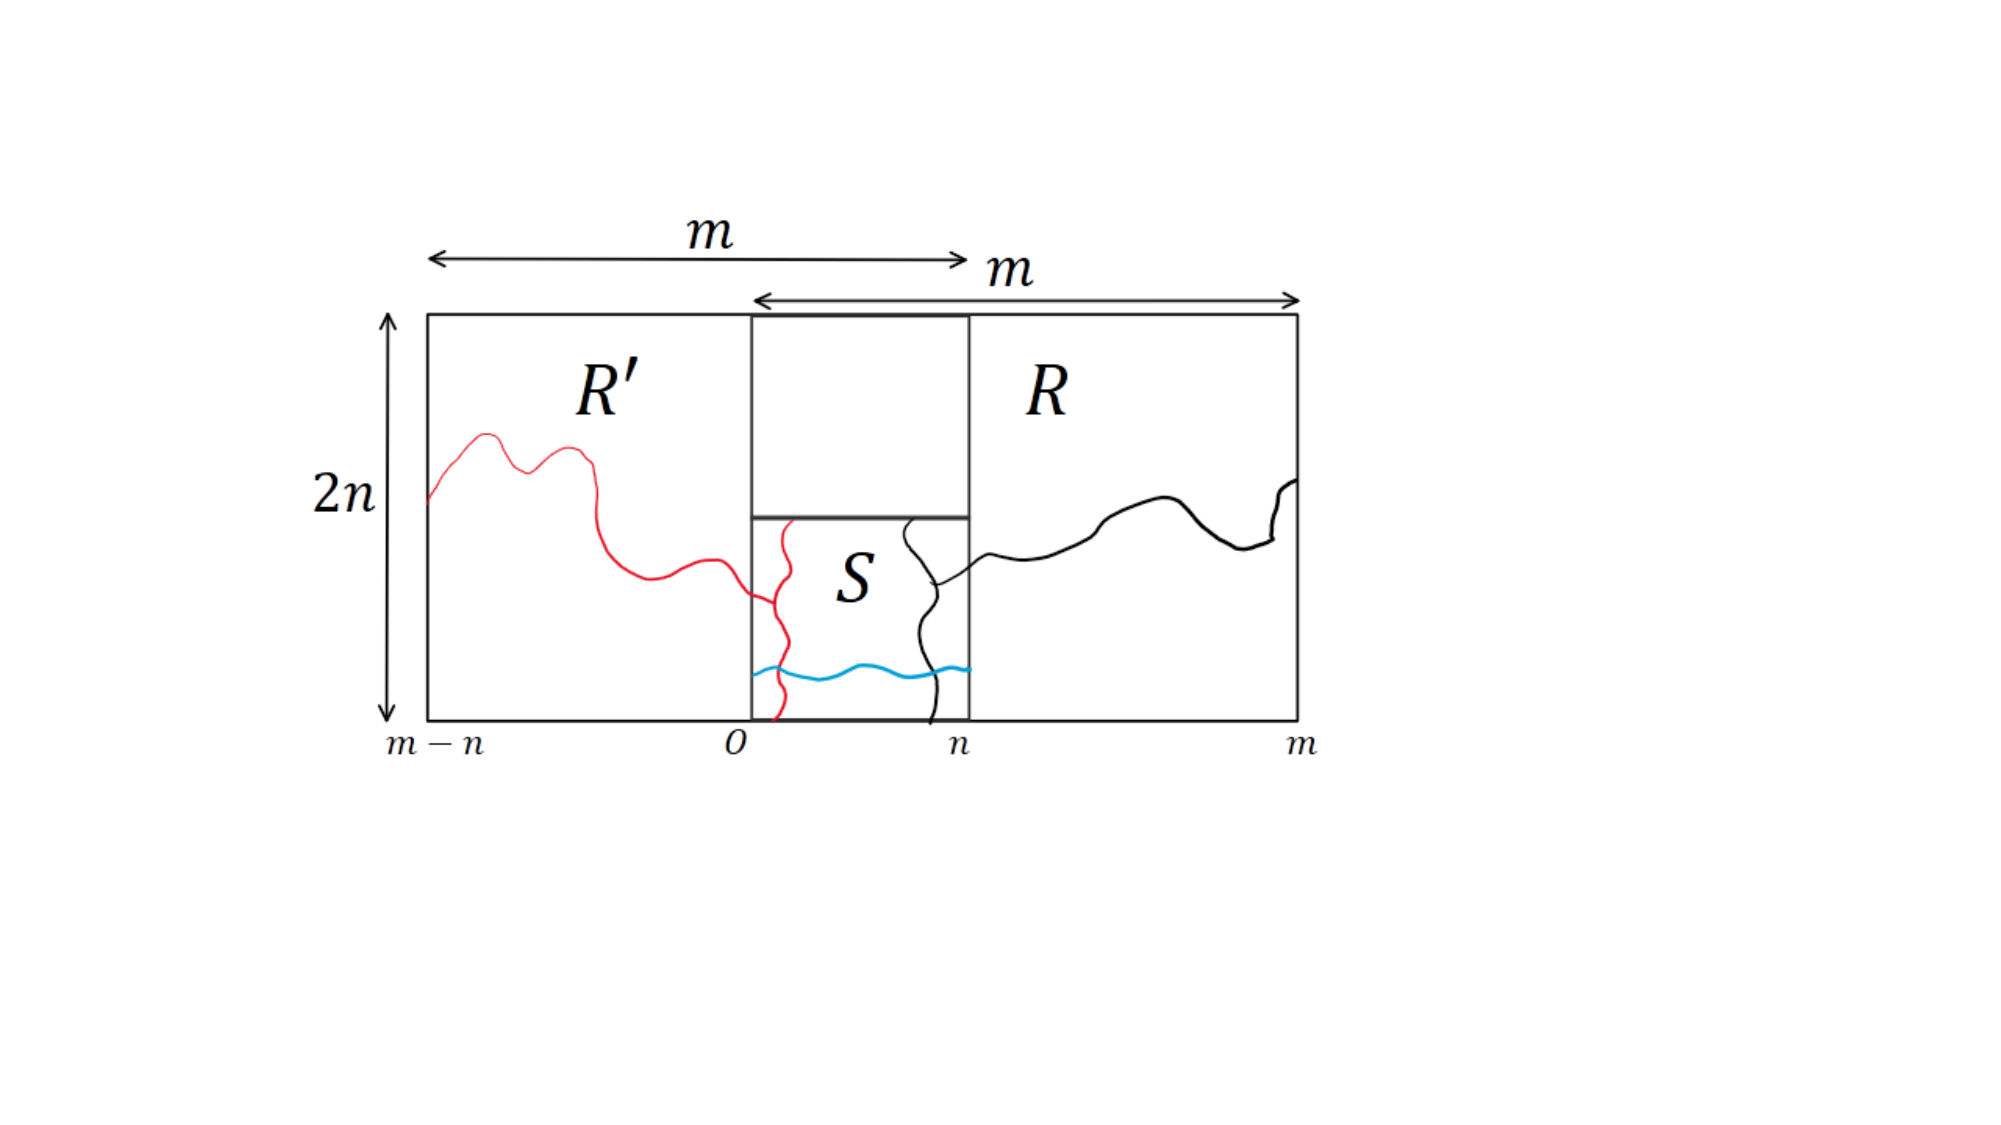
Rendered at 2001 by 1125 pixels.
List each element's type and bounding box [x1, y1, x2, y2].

picture [311, 194, 1402, 767]
